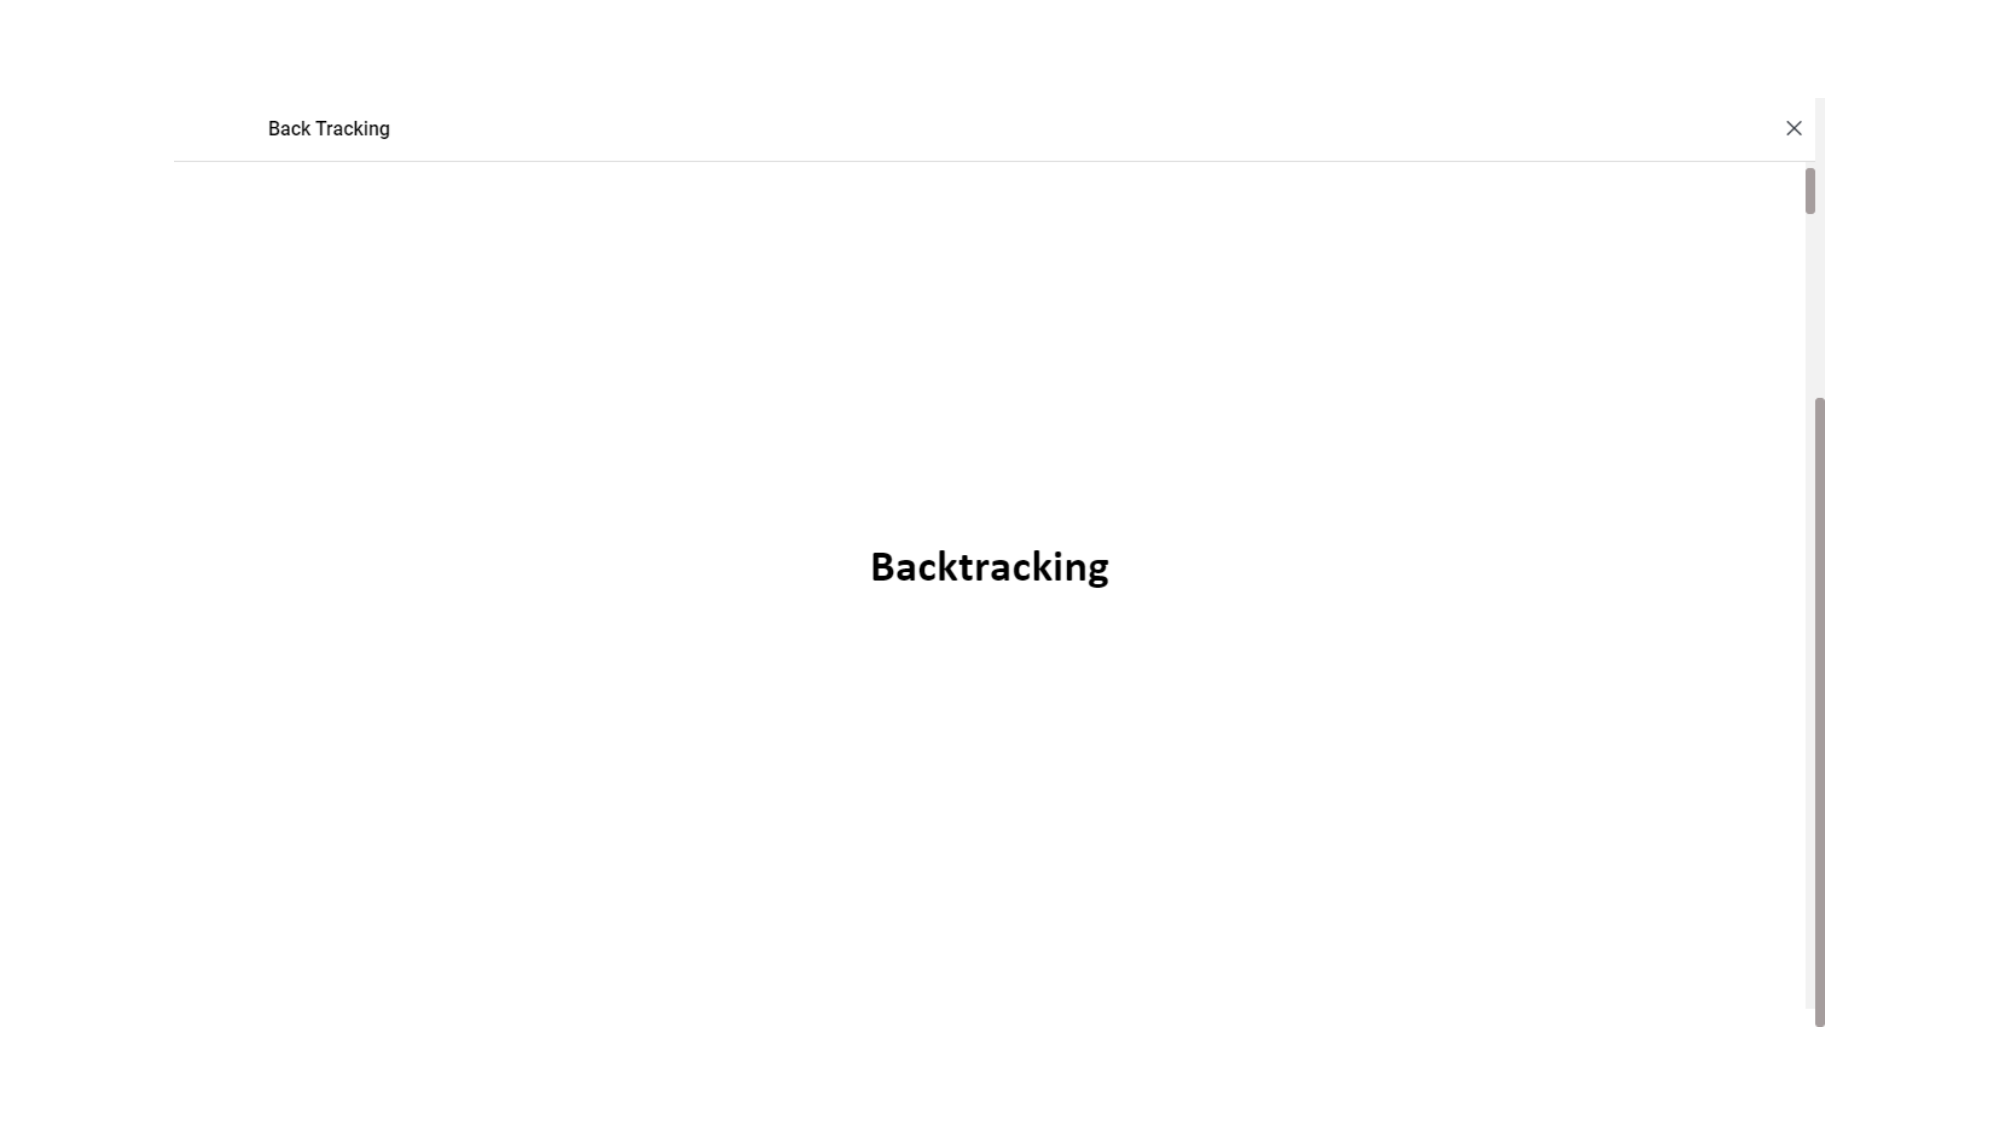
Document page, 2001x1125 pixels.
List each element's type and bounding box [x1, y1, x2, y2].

picture [174, 98, 1825, 1027]
